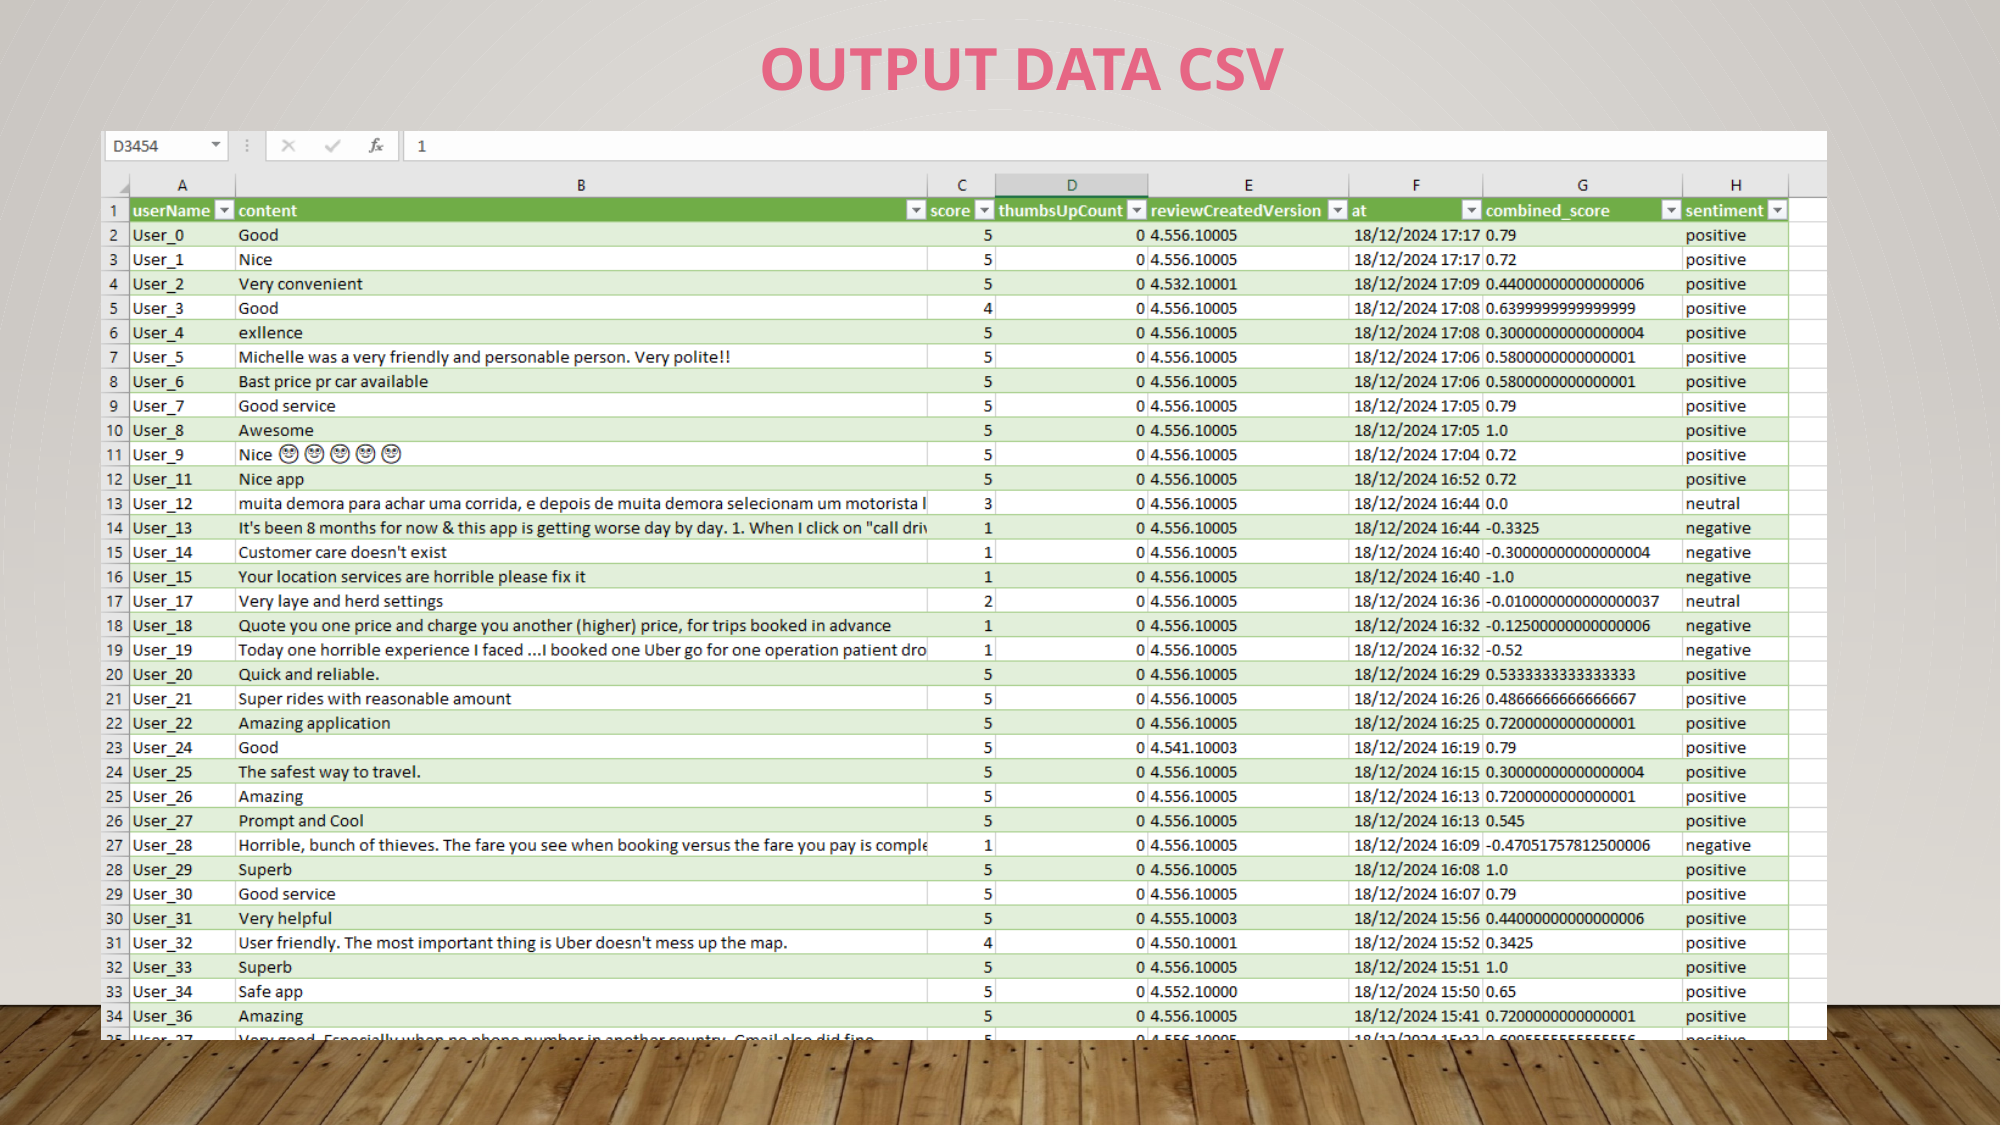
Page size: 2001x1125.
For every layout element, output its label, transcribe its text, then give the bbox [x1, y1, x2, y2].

picture [0, 131, 2000, 1125]
text_box OUTPUT DATA CSV [313, 32, 1731, 116]
